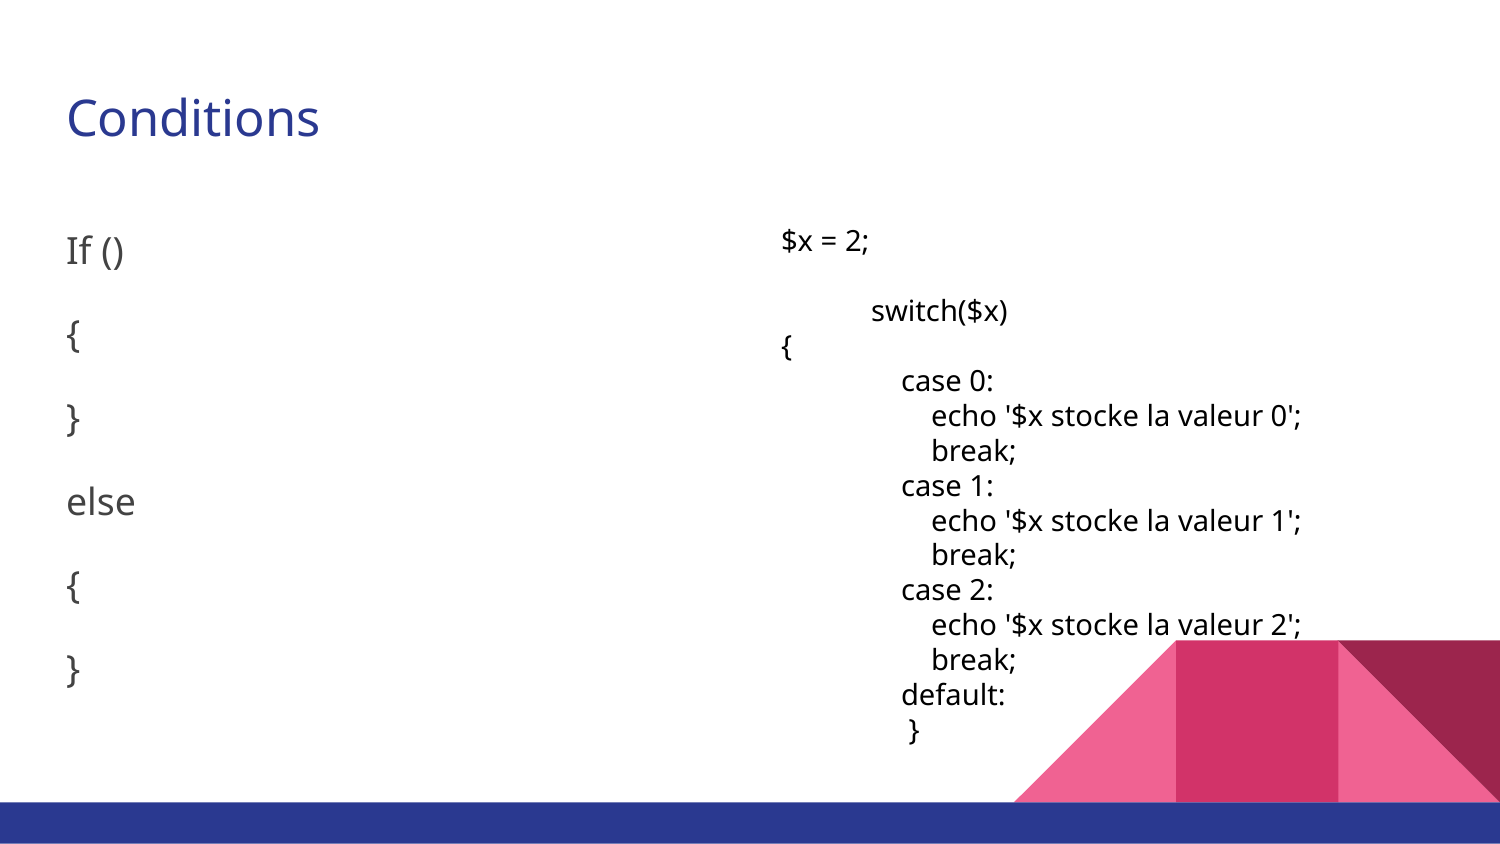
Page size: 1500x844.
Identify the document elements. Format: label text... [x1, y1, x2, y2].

text_box $x = 2; switch($x) { case 0: echo '$x stocke la valeur 0'; break; case 1: echo '$x stocke la valeur 1'; break; case 2: echo '$x stocke la valeur 2'; break; default: } [766, 207, 1412, 797]
title Conditions [51, 67, 1449, 167]
list If () { } else { } [51, 201, 728, 750]
